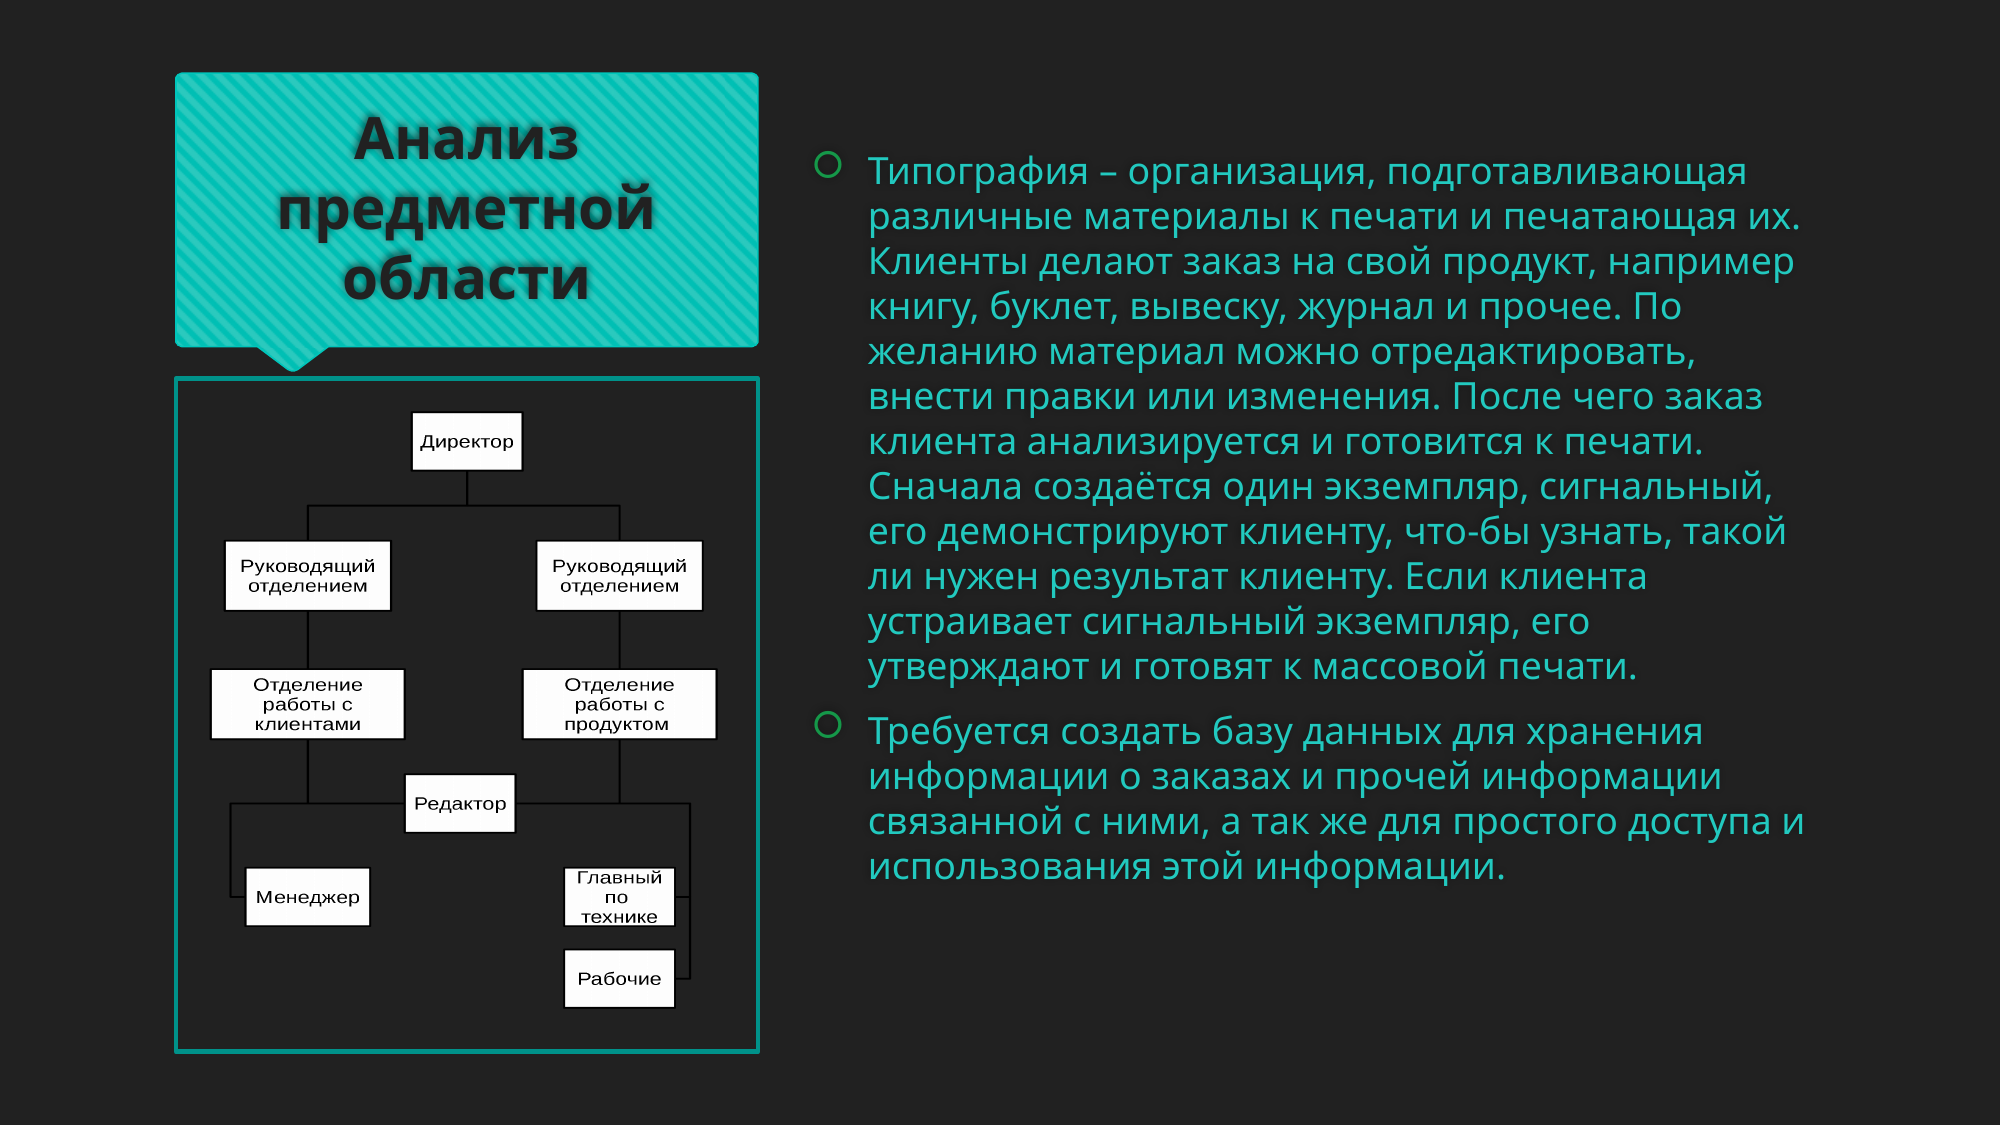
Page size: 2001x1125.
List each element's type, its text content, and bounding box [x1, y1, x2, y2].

title Анализ предметной области [176, 73, 758, 339]
list Типография – организация, подготавливающая различные материалы к печати и печатающая их. Клиенты делают заказ на свой продукт, например книгу, буклет, вывеску, журнал и прочее. По желанию материал можно отредактировать, внести правки или изменения. После чего заказ клиента анализируется и готовится к печати. Сначала создаётся один экземпляр, сигнальный, его демонстрируют клиенту, что-бы узнать, такой ли нужен результат клиенту. Если клиента устраивает сигнальный экземпляр, его утверждают и готовят к массовой печати. Требуется создать базу данных для хранения информации о заказах и прочей информации связанной с ними, а так же для простого доступа и использования этой информации. [796, 73, 1823, 962]
picture [175, 378, 759, 1053]
